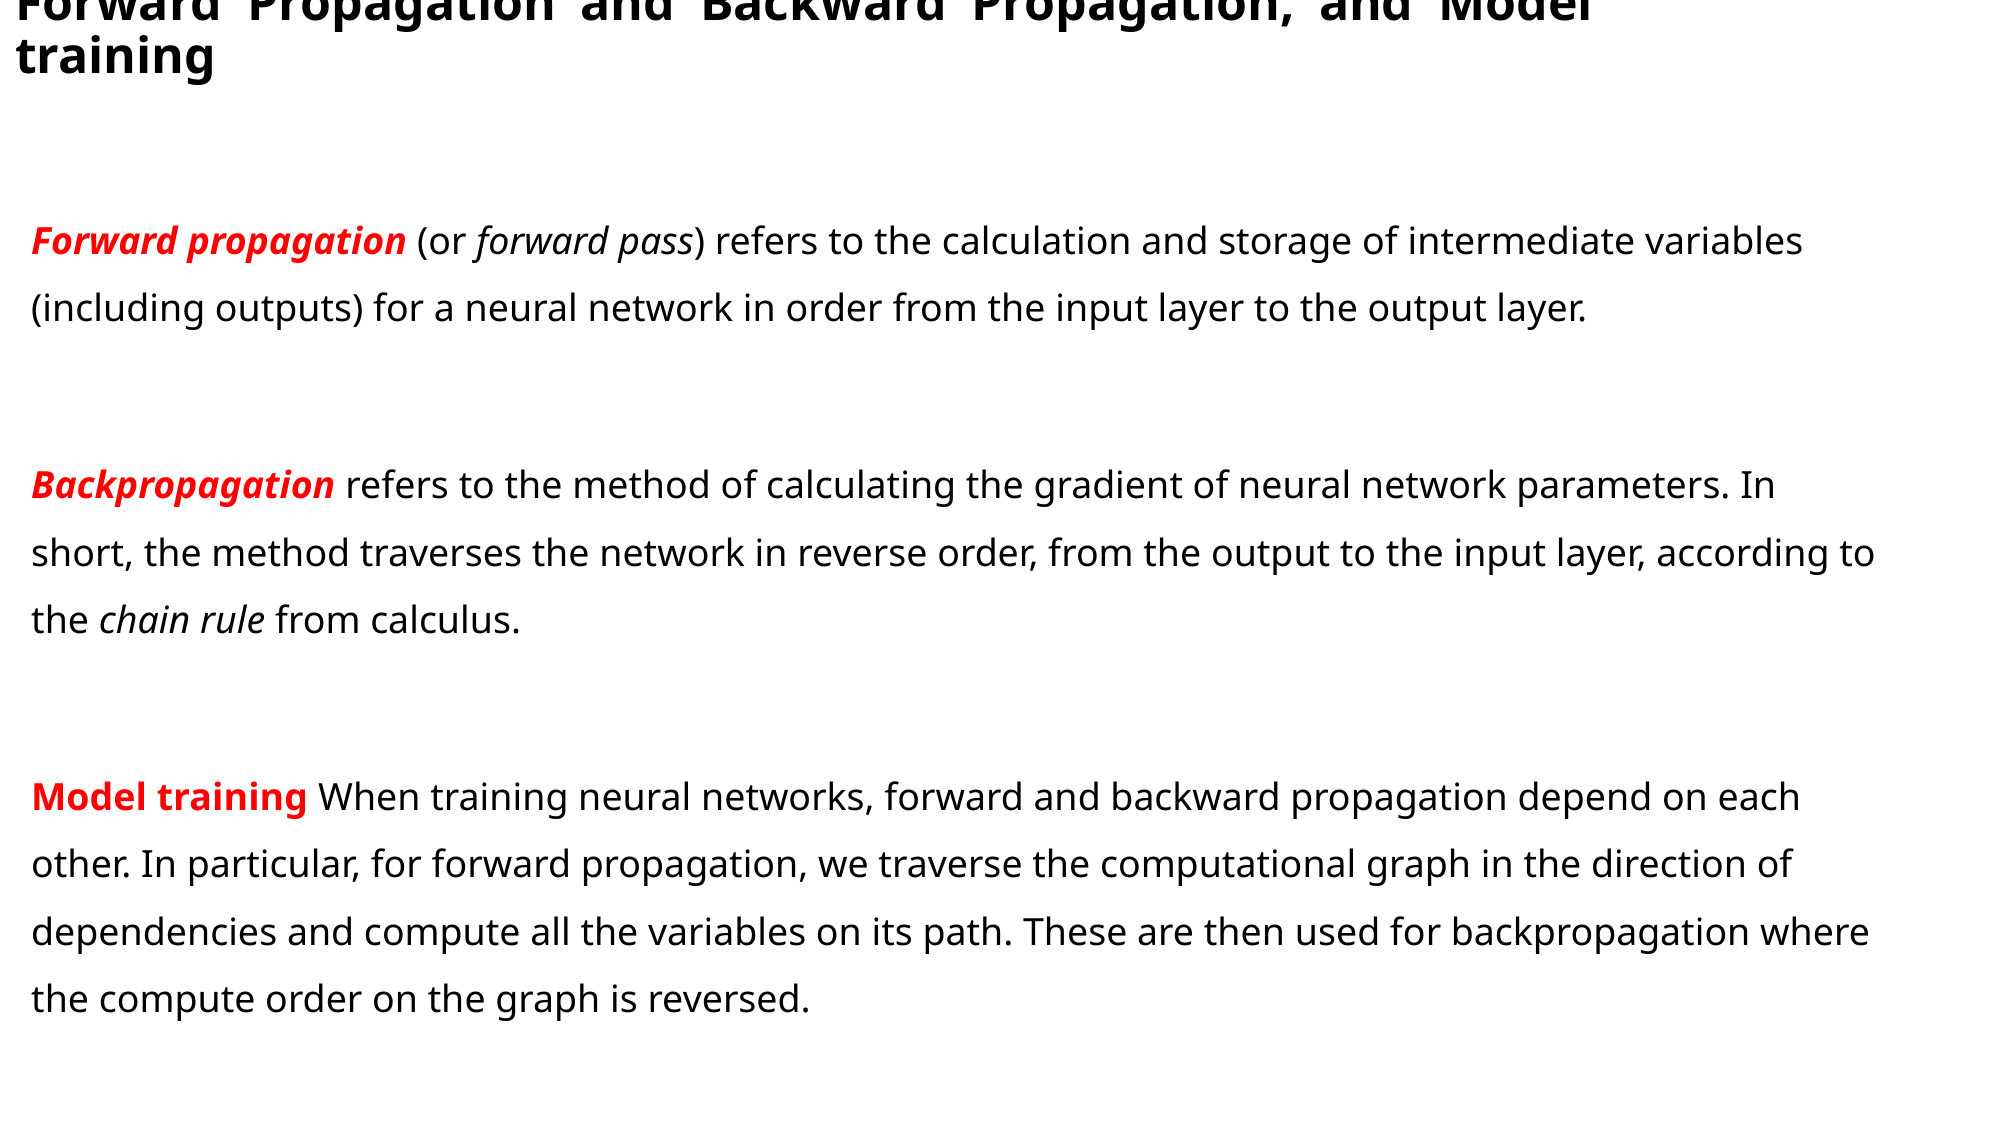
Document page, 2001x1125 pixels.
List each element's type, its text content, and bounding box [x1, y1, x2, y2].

subtitle Forward propagation (or forward pass) refers to the calculation and storage of intermediate variables (including outputs) for a neural network in order from the input layer to the output layer. Backpropagation refers to the method of calculating the gradient of neural network parameters. In short, the method traverses the network in reverse order, from the output to the input layer, according to the chain rule from calculus. Model training When training neural networks, forward and backward propagation depend on each other. In particular, for forward propagation, we traverse the computational graph in the direction of dependencies and compute all the variables on its path. These are then used for backpropagation where the compute order on the graph is reversed. [16, 186, 1900, 984]
title Forward Propagation and Backward Propagation, and Model training [0, 33, 1609, 93]
